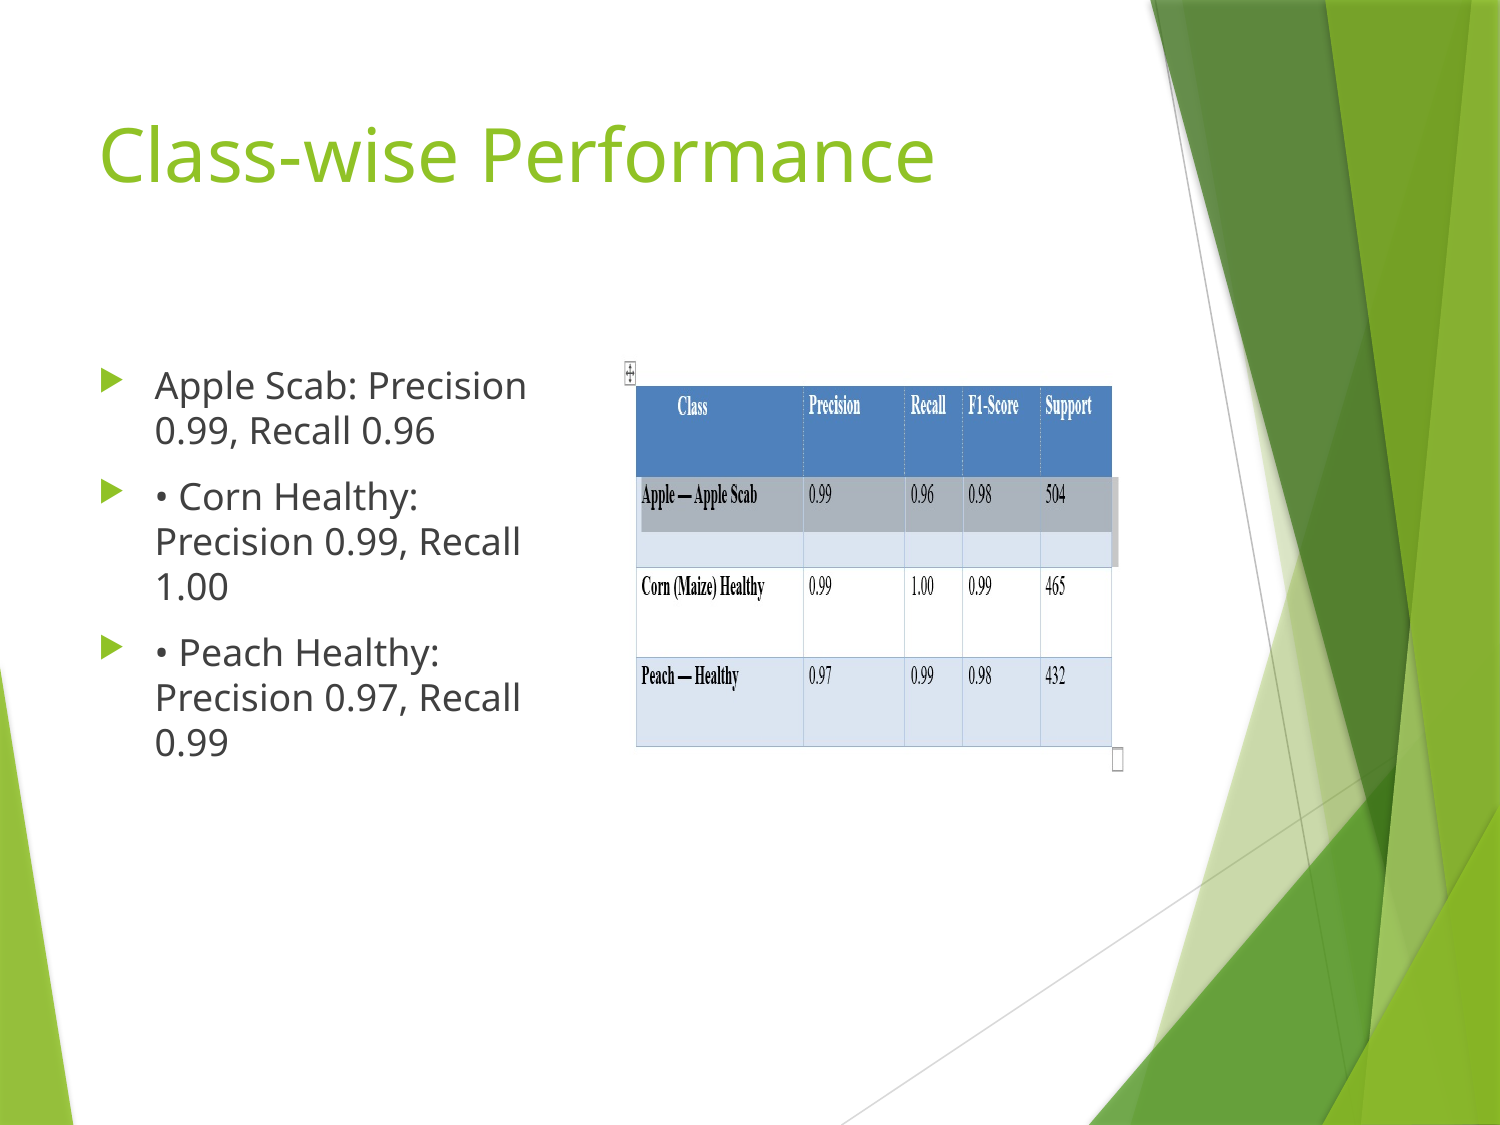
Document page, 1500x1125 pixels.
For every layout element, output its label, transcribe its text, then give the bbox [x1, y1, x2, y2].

picture [612, 353, 1132, 809]
list Apple Scab: Precision 0.99, Recall 0.96 • Corn Healthy: Precision 0.99, Recall 1.00 • Peach Healthy: Precision 0.97, Recall 0.99 [83, 354, 571, 970]
title Class-wise Performance [83, 99, 1141, 317]
